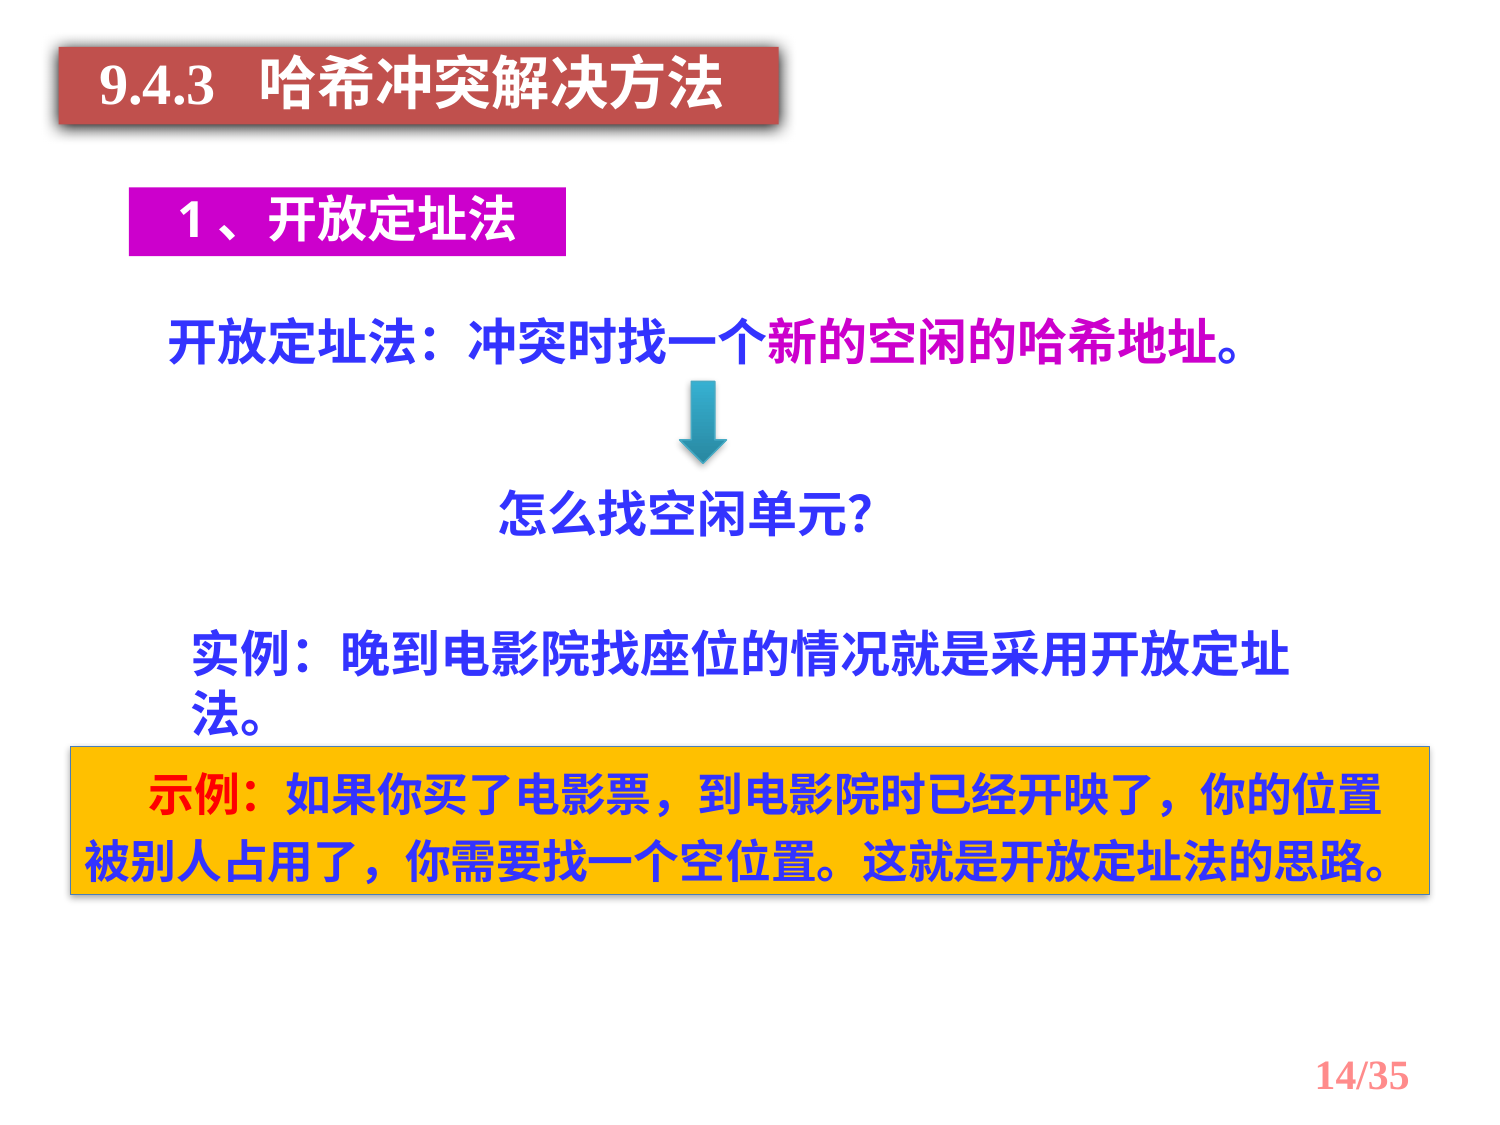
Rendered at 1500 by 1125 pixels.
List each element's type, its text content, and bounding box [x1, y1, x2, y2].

text_box 9.4.3 哈希冲突解决方法 [58, 46, 779, 125]
text_box 开放定址法：冲突时找一个新的空闲的哈希地址。 [152, 272, 1365, 378]
slide_number 14/35 [1074, 1042, 1425, 1103]
text_box 怎么找空闲单元？ [445, 474, 950, 550]
text_box [678, 380, 728, 464]
text_box 1、开放定址法 [128, 187, 566, 257]
text_box 实例：晚到电影院找座位的情况就是采用开放定址法。 [175, 615, 1372, 744]
text_box 示例：如果你买了电影票，到电影院时已经开映了，你的位置被别人占用了，你需要找一个空位置。这就是开放定址法的思路。 [70, 746, 1430, 895]
